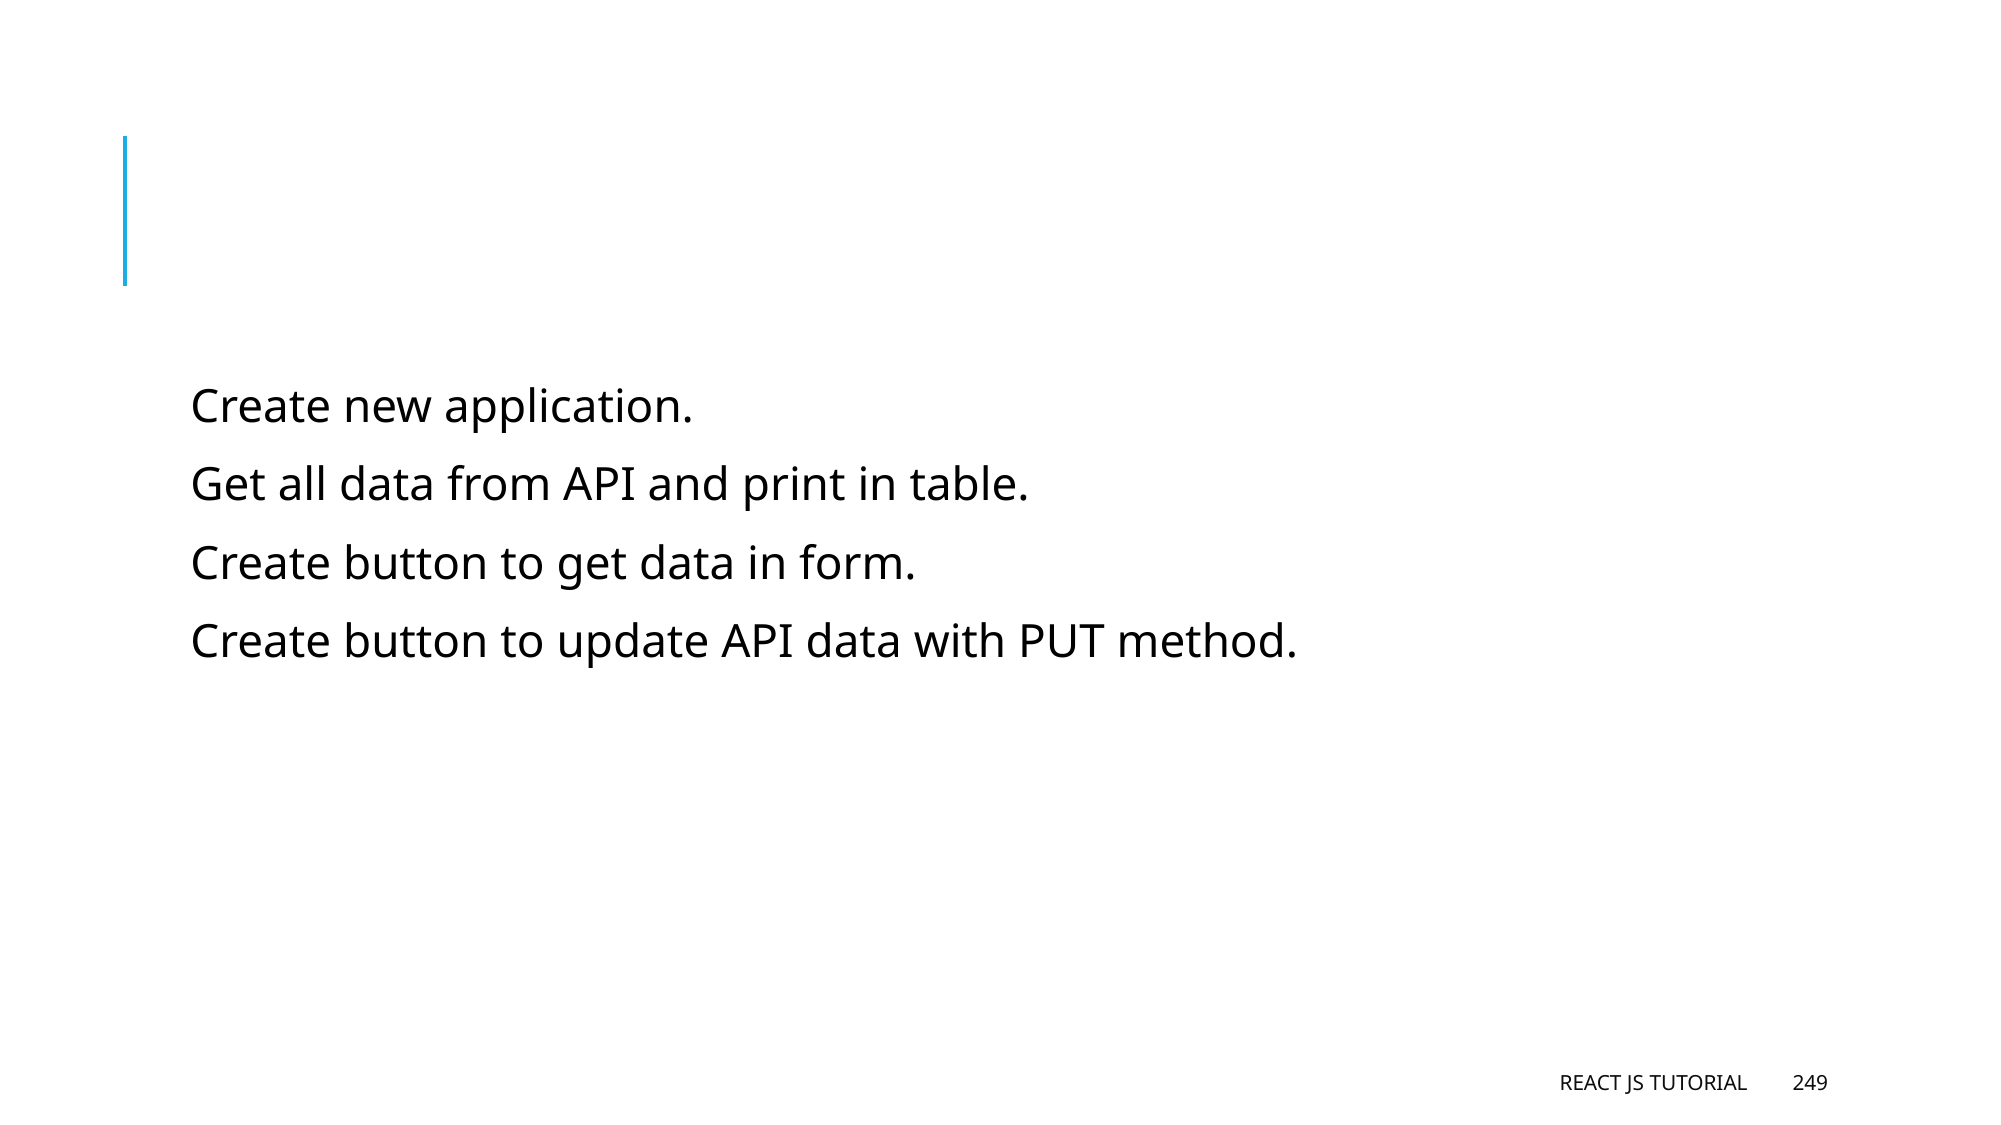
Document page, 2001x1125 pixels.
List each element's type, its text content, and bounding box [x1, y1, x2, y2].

slide_number 249 [1777, 1061, 1938, 1107]
list Create new application. Get all data from API and print in table. Create button to get data in form. Create button to update API data with PUT method. [168, 375, 1763, 1035]
footer React JS Tutorial [794, 1061, 1763, 1107]
